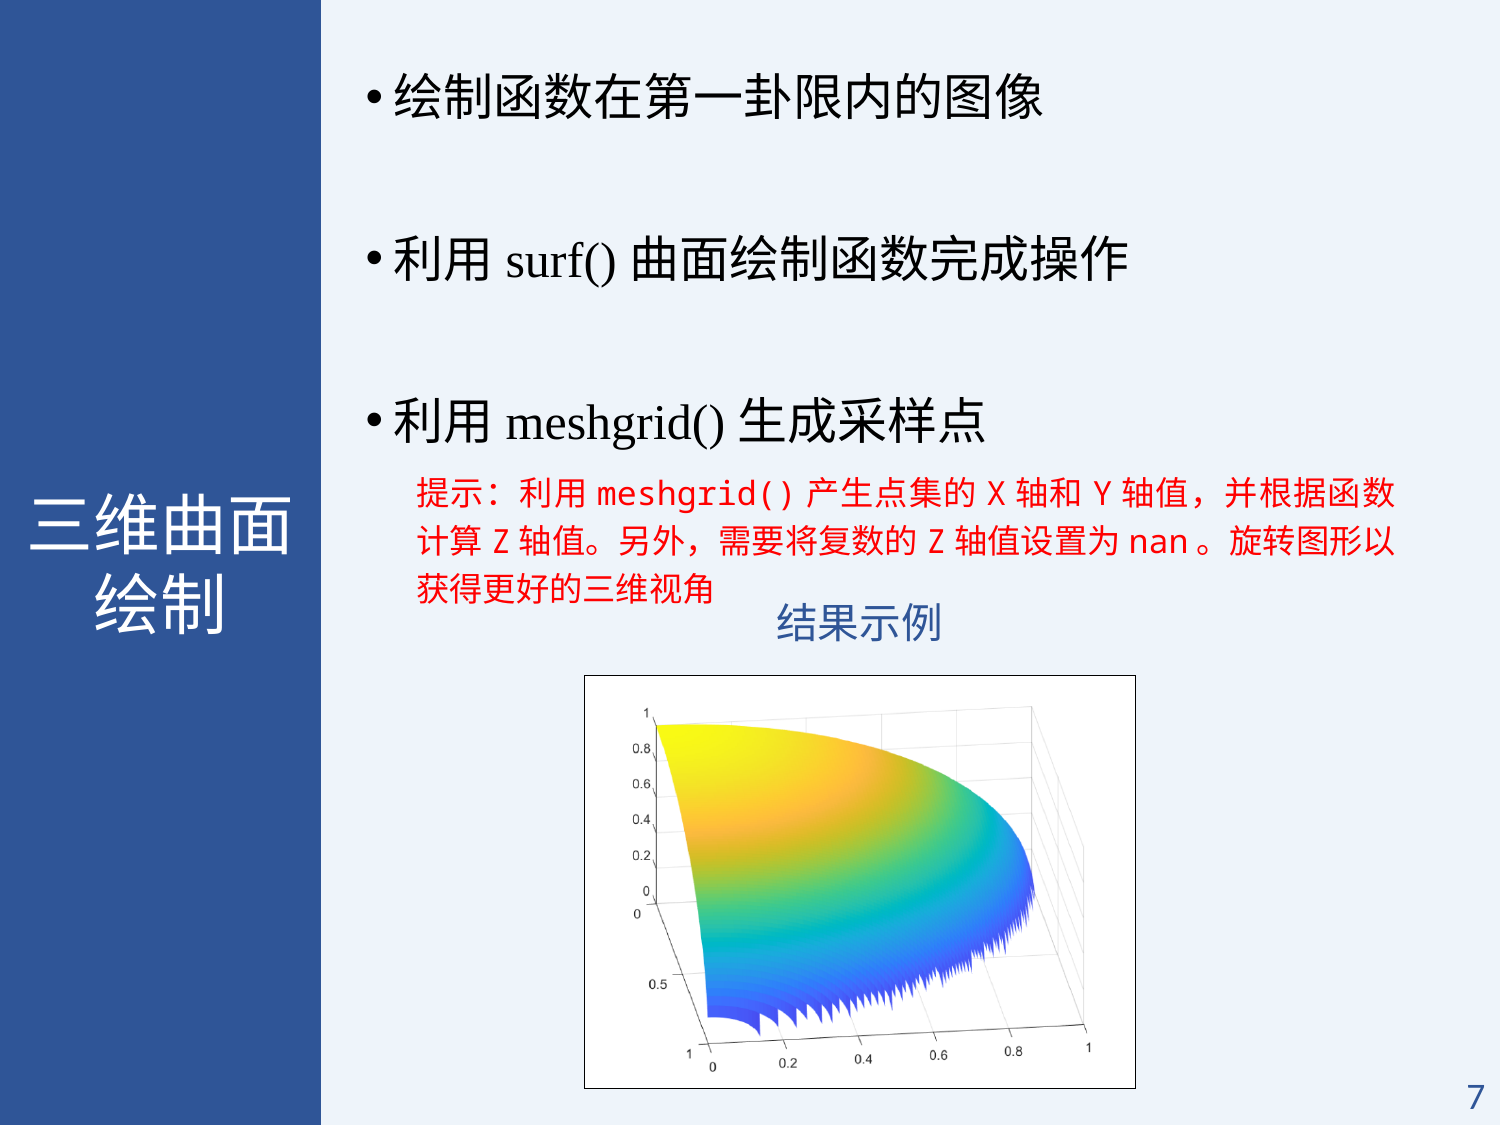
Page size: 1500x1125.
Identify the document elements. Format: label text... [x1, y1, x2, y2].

text_box 提示：利用meshgrid()产生点集的X轴和Y轴值，并根据函数计算Z轴值。另外，需要将复数的Z轴值设置为nan。旋转图形以获得更好的三维视角 [401, 489, 1411, 584]
picture [584, 675, 1136, 1089]
text_box 结果示例 [748, 589, 972, 654]
list 三维曲面绘制 [7, 164, 314, 961]
